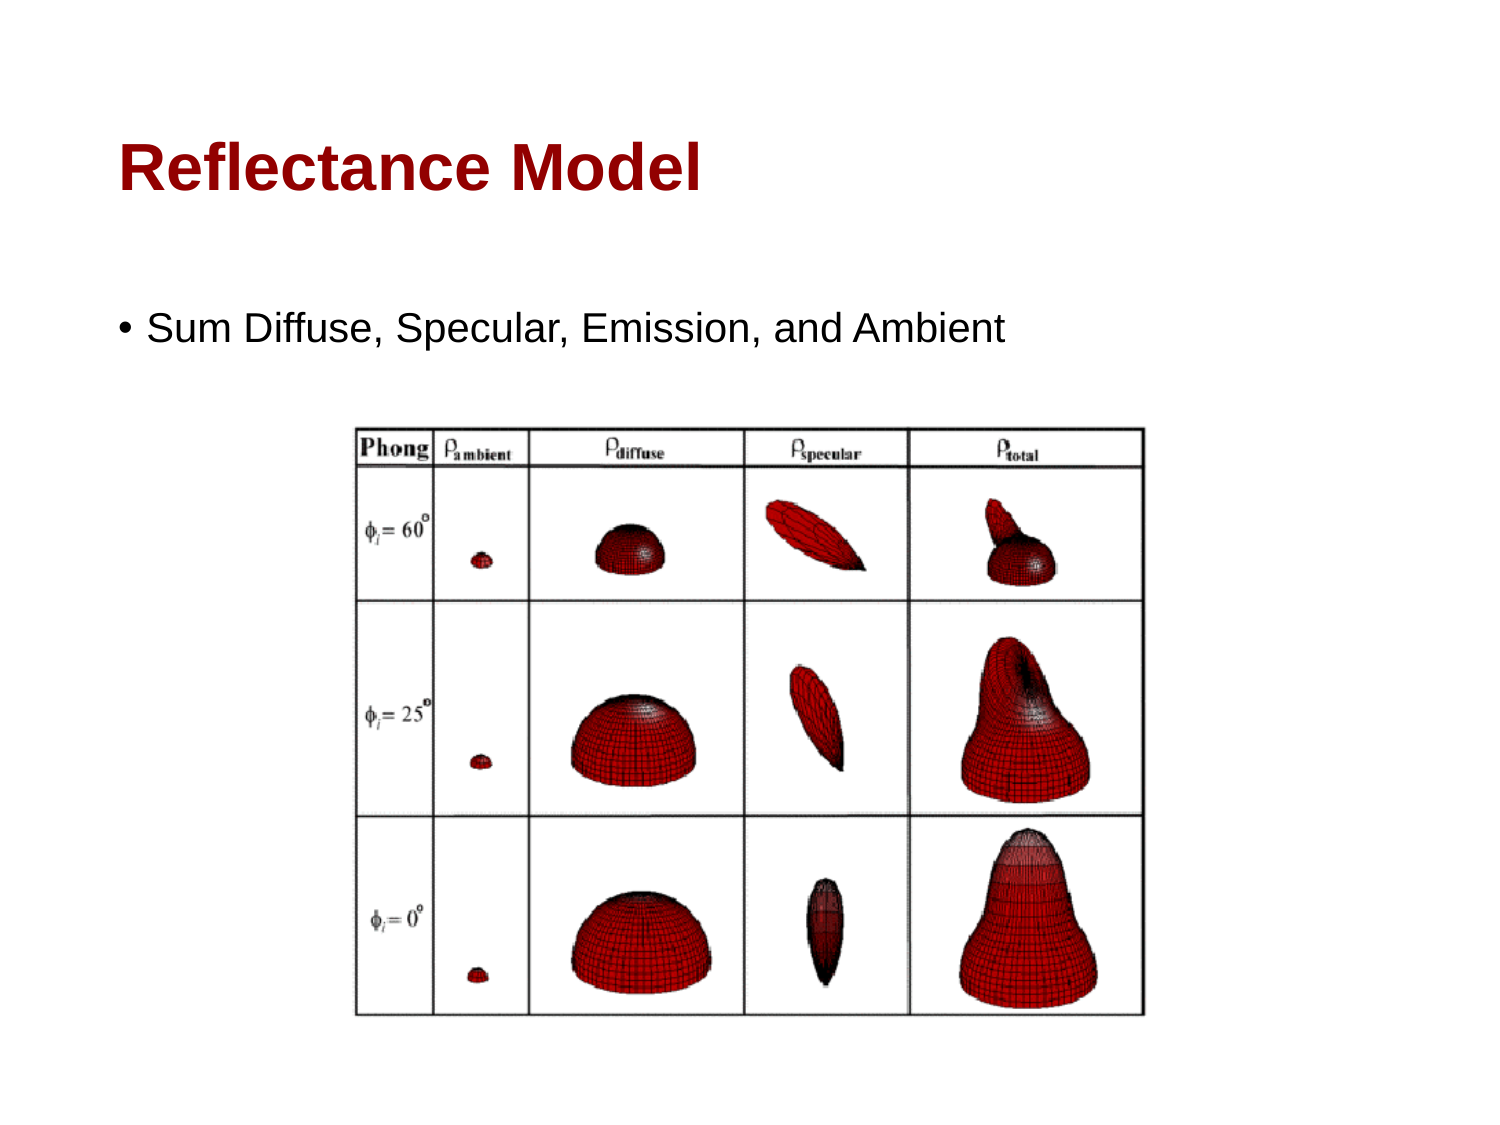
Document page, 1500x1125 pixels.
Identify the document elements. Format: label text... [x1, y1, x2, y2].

title Reflectance Model [103, 59, 1397, 278]
picture [350, 424, 1149, 1020]
list Sum Diffuse, Specular, Emission, and Ambient [103, 299, 1397, 1014]
